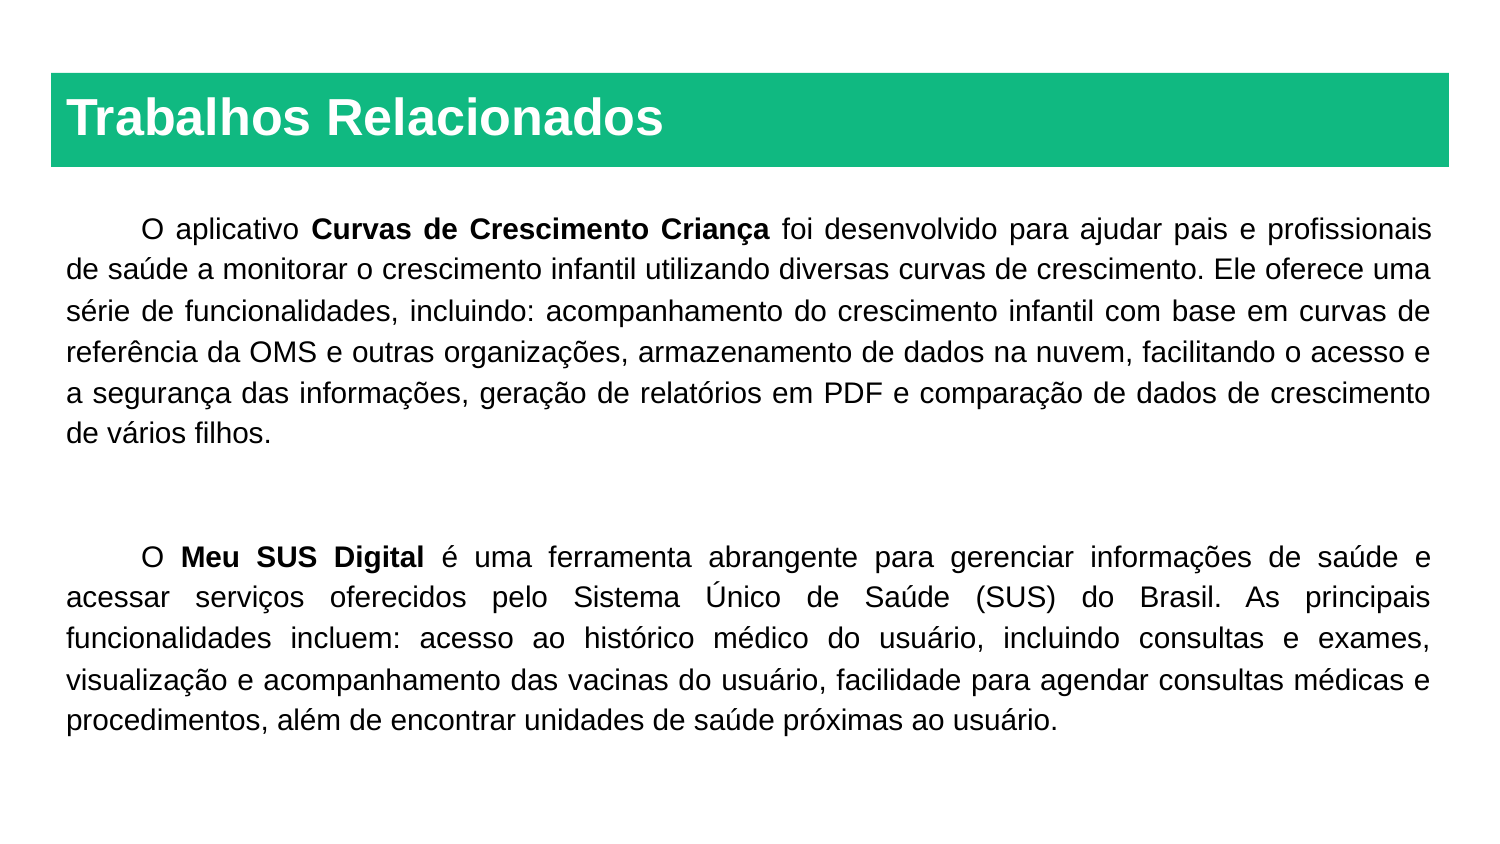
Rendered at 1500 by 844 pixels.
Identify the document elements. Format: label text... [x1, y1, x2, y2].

title Trabalhos Relacionados [51, 72, 1449, 167]
list O aplicativo Curvas de Crescimento Criança foi desenvolvido para ajudar pais e profissionais de saúde a monitorar o crescimento infantil utilizando diversas curvas de crescimento. Ele oferece uma série de funcionalidades, incluindo: acompanhamento do crescimento infantil com base em curvas de referência da OMS e outras organizações, armazenamento de dados na nuvem, facilitando o acesso e a segurança das informações, geração de relatórios em PDF e comparação de dados de crescimento de vários filhos. O Meu SUS Digital é uma ferramenta abrangente para gerenciar informações de saúde e acessar serviços oferecidos pelo Sistema Único de Saúde (SUS) do Brasil. As principais funcionalidades incluem: acesso ao histórico médico do usuário, incluindo consultas e exames, visualização e acompanhamento das vacinas do usuário, facilidade para agendar consultas médicas e procedimentos, além de encontrar unidades de saúde próximas ao usuário. [51, 189, 1449, 789]
